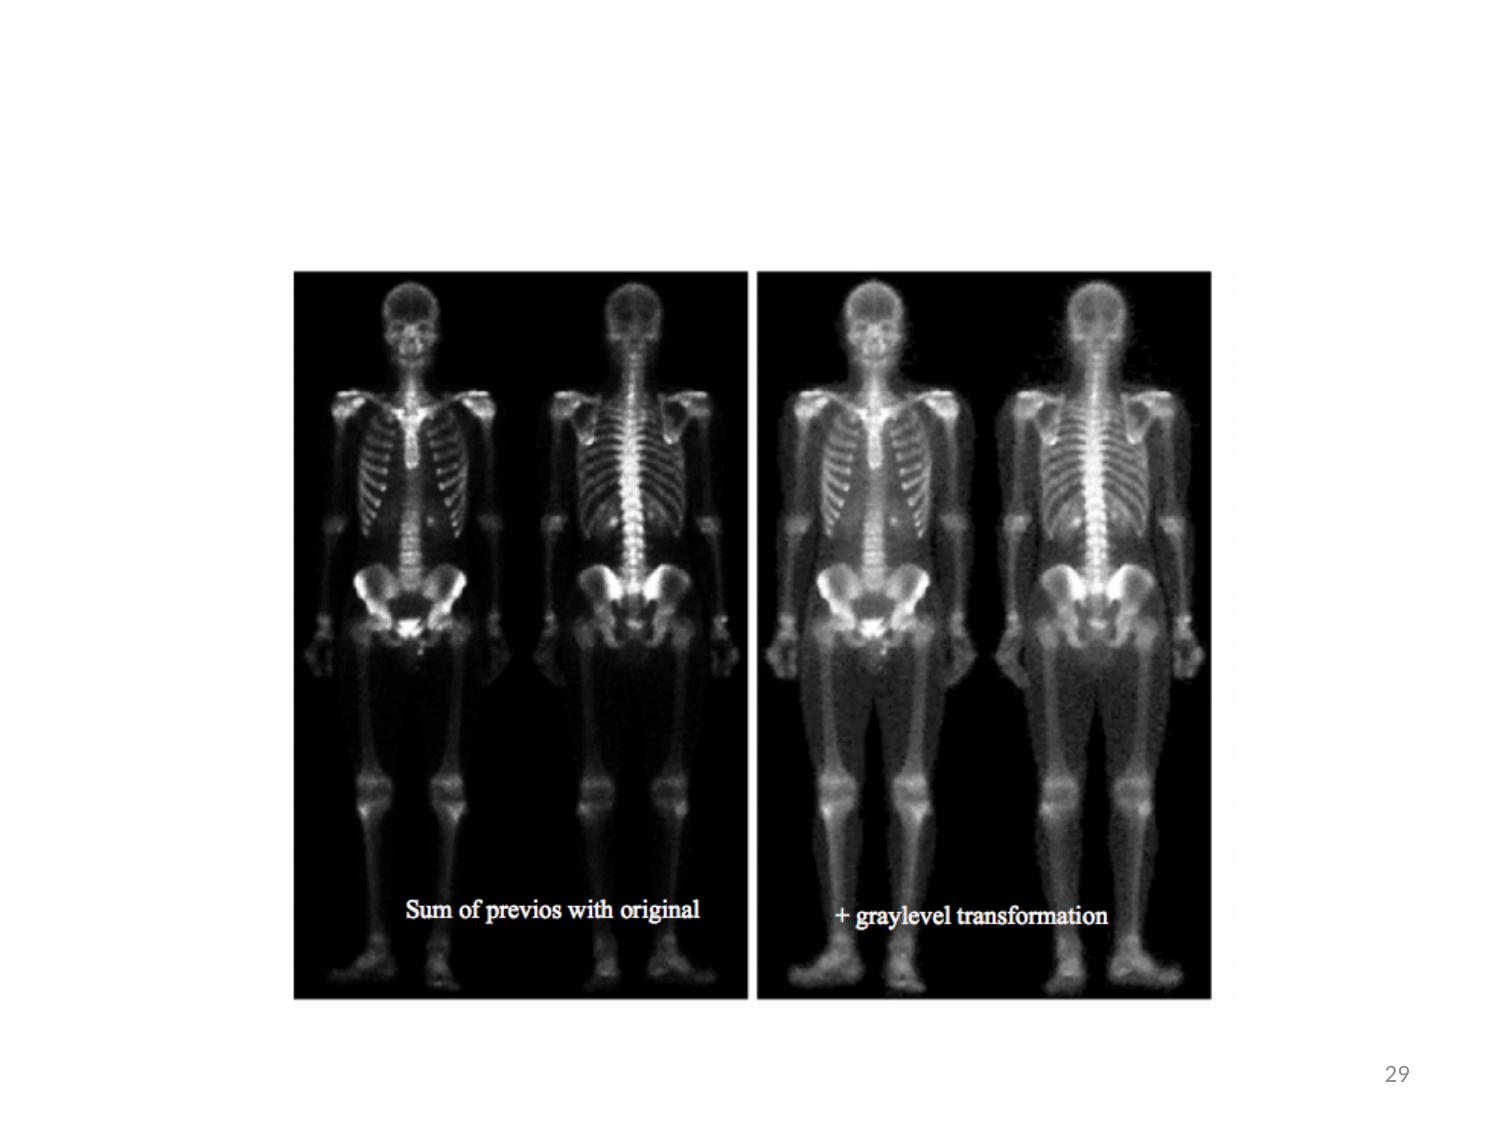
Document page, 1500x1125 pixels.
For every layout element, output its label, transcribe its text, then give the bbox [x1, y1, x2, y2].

slide_number 29 [1074, 1042, 1425, 1103]
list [74, 262, 1426, 1006]
